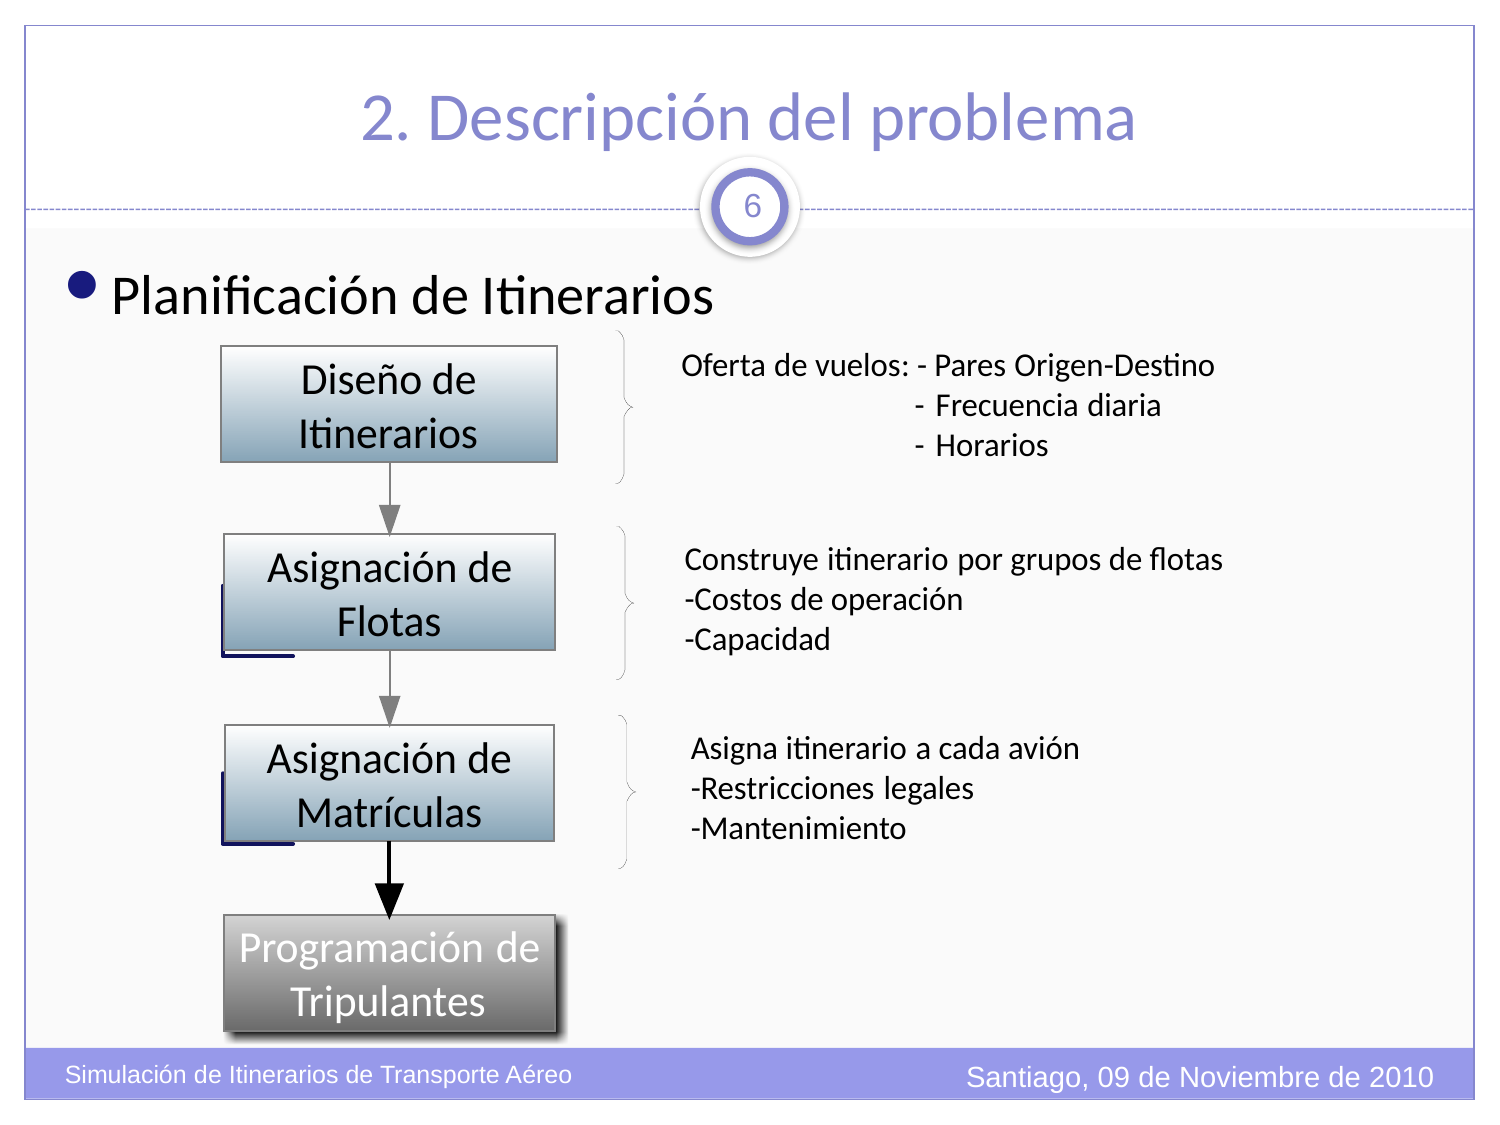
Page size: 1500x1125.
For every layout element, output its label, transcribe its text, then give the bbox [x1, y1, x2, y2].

slide_number 6 [715, 168, 791, 241]
title 2. Descripción del problema [49, 37, 1450, 162]
footer Simulación de Itinerarios de Transporte Aéreo [50, 1051, 638, 1112]
list Planificación de Itinerarios [49, 250, 1445, 1001]
slide_number Santiago, 09 de Noviembre de 2010 [950, 1050, 1450, 1111]
picture [210, 316, 1266, 1067]
